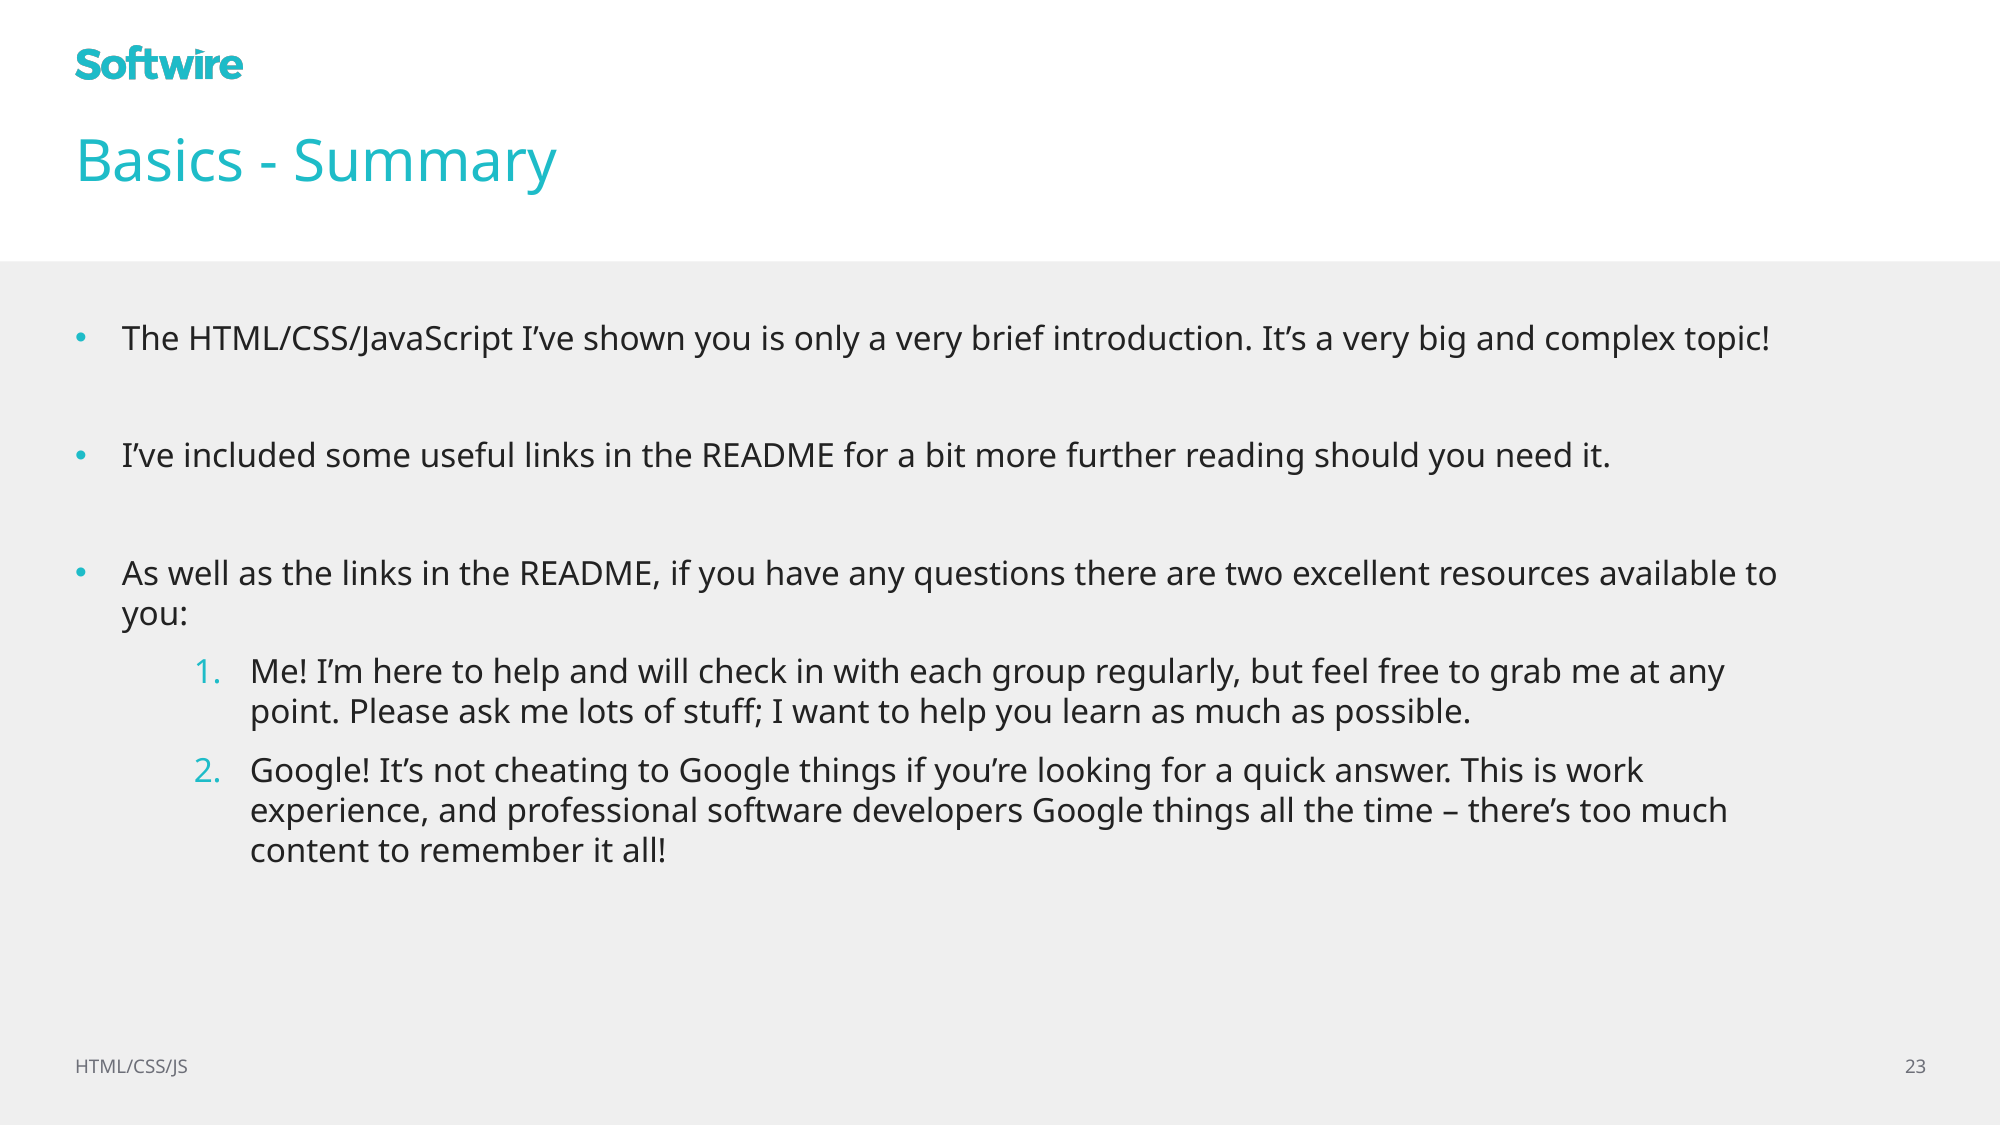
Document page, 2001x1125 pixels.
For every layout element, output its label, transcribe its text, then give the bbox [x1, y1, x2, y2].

slide_number 23 [1806, 1048, 1927, 1086]
picture [75, 45, 243, 80]
list The HTML/CSS/JavaScript I’ve shown you is only a very brief introduction. It’s a very big and complex topic! I’ve included some useful links in the README for a bit more further reading should you need it. As well as the links in the README, if you have any questions there are two excellent resources available to you: Me! I’m here to help and will check in with each group regularly, but feel free to grab me at any point. Please ask me lots of stuff; I want to help you learn as much as possible. Google! It’s not cheating to Google things if you’re looking for a quick answer. This is work experience, and professional software developers Google things all the time – there’s too much content to remember it all! [75, 318, 1807, 1030]
title Basics - Summary [75, 131, 1807, 318]
footer HTML/CSS/JS [75, 1048, 1442, 1086]
